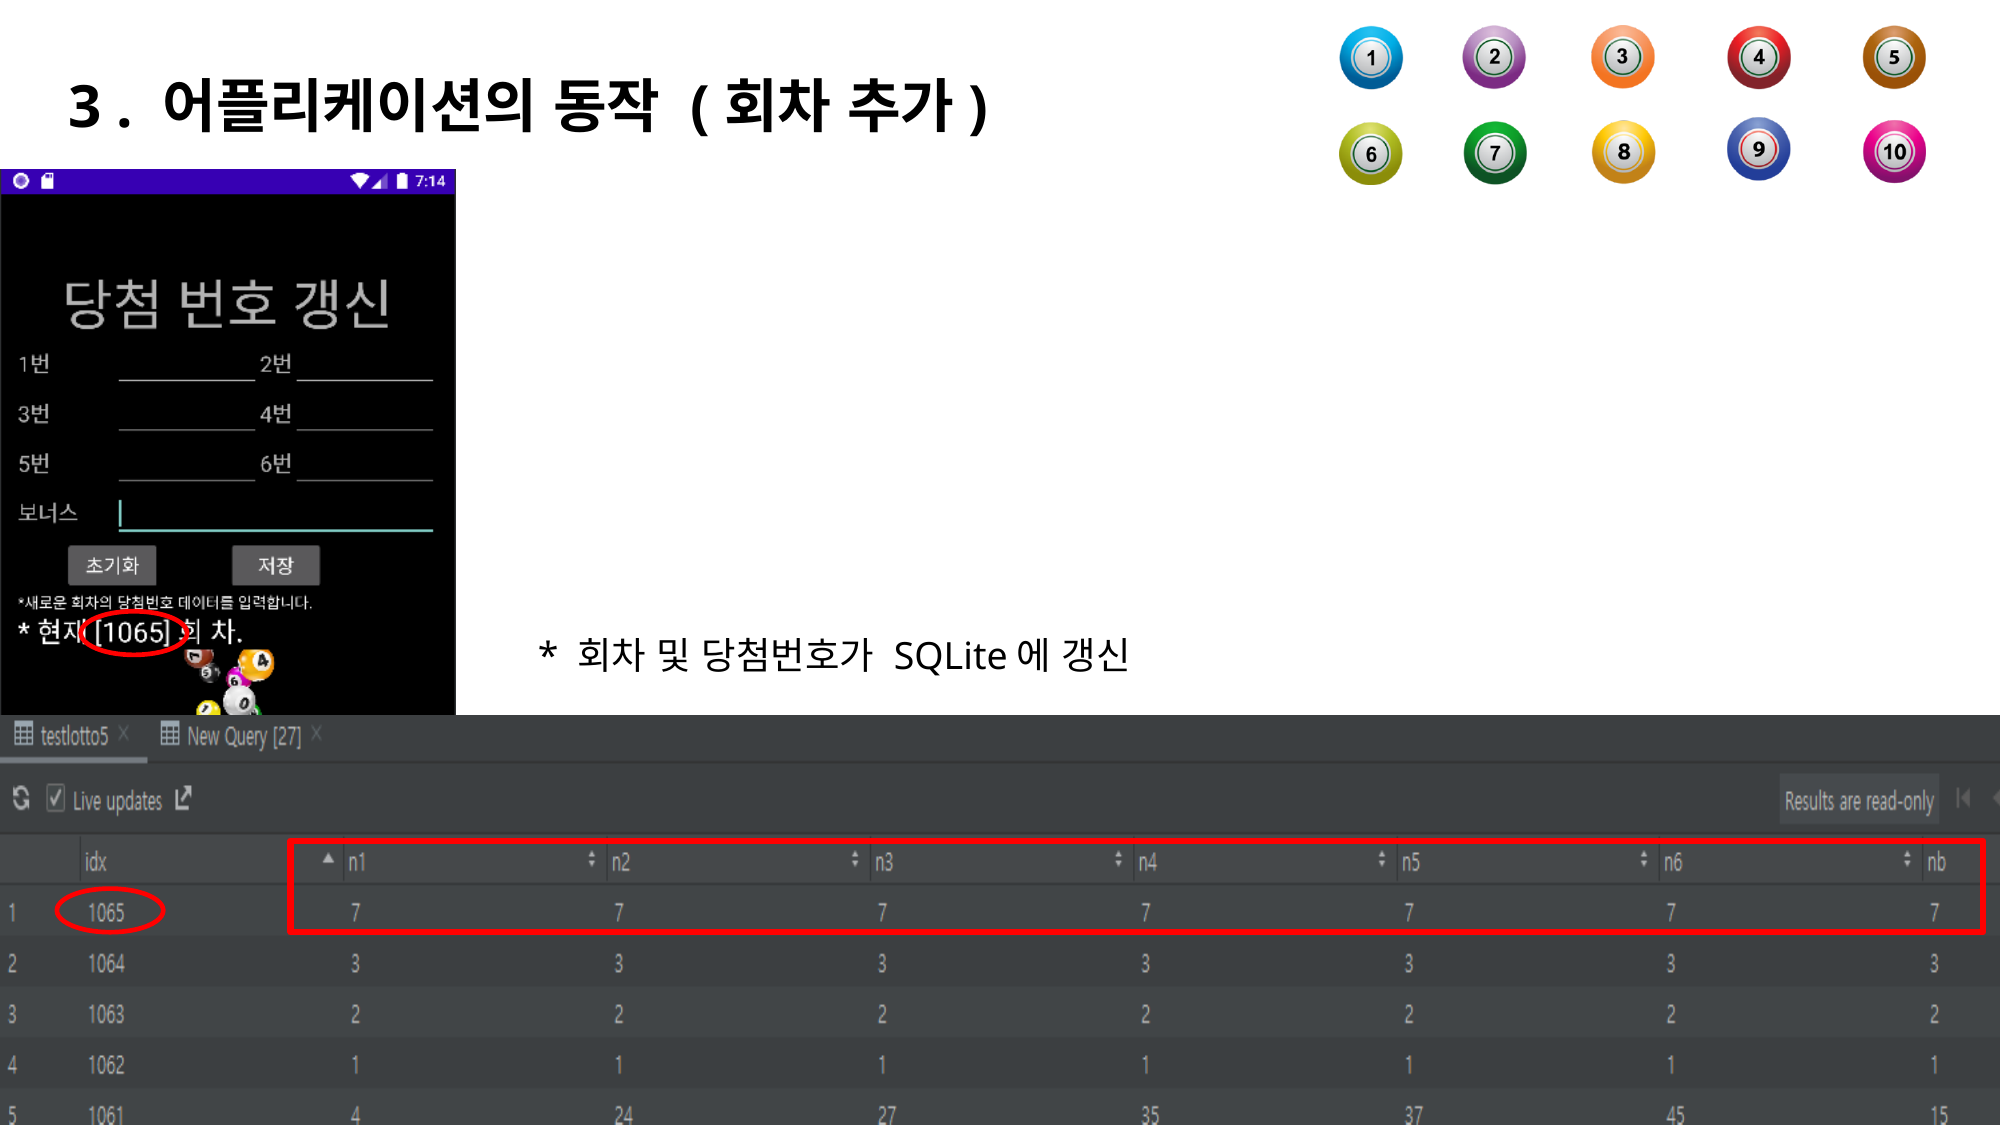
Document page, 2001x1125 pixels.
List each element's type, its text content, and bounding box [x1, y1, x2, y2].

text_box 3 . 어플리케이션의 동작 (회차 추가) [53, 62, 1108, 147]
picture [0, 169, 2000, 1125]
text_box * 회차 및 당첨번호가 SQLite에 갱신 [523, 624, 1220, 685]
picture [1339, 25, 1926, 185]
